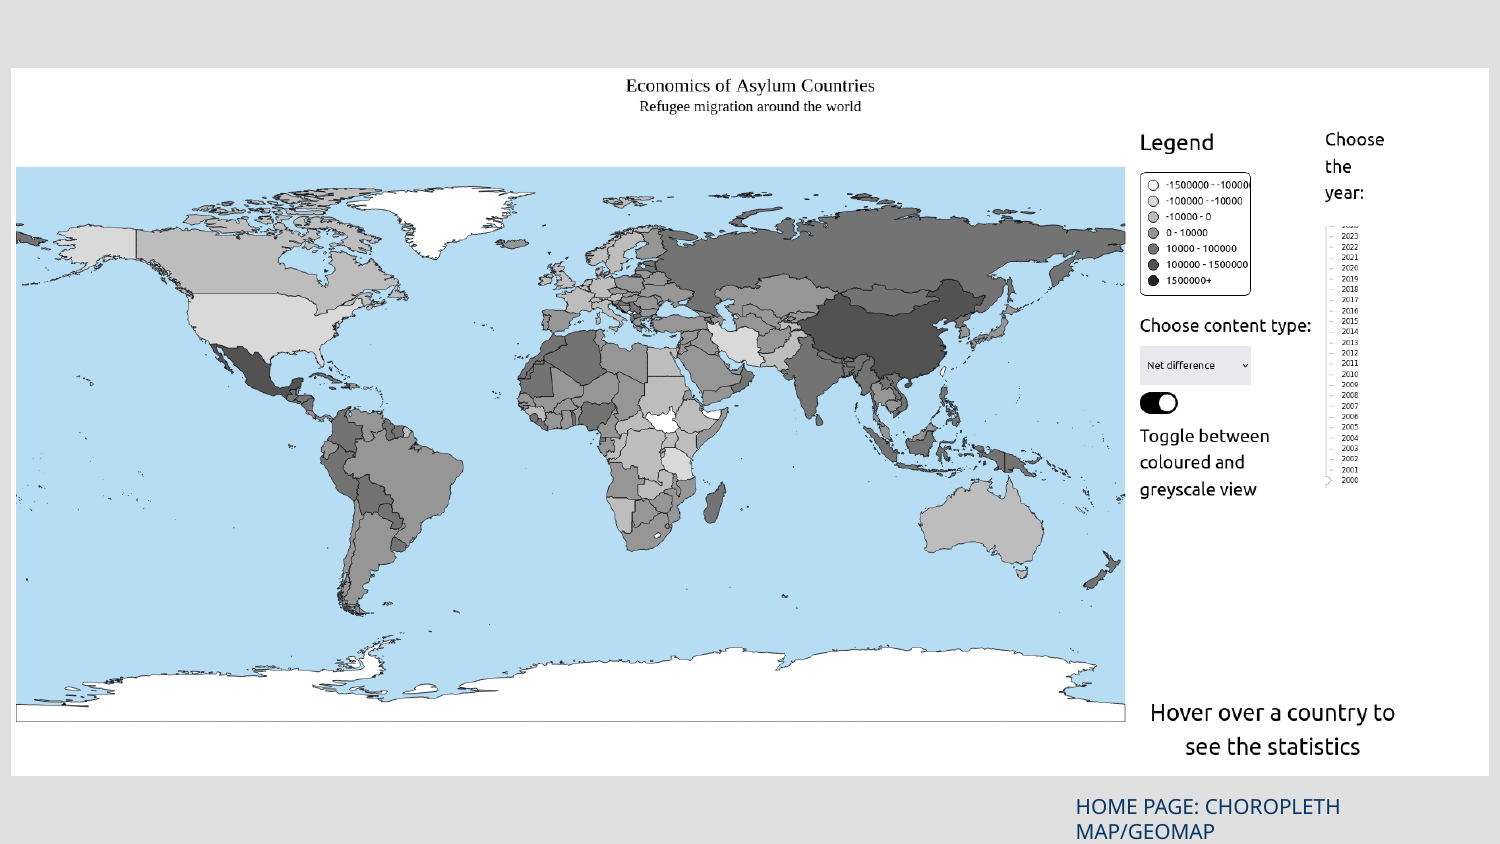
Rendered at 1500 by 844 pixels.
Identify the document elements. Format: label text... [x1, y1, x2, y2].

picture [11, 68, 1489, 776]
text_box HOME PAGE: CHOROPLETH MAP/GEOMAP [1060, 785, 1479, 833]
